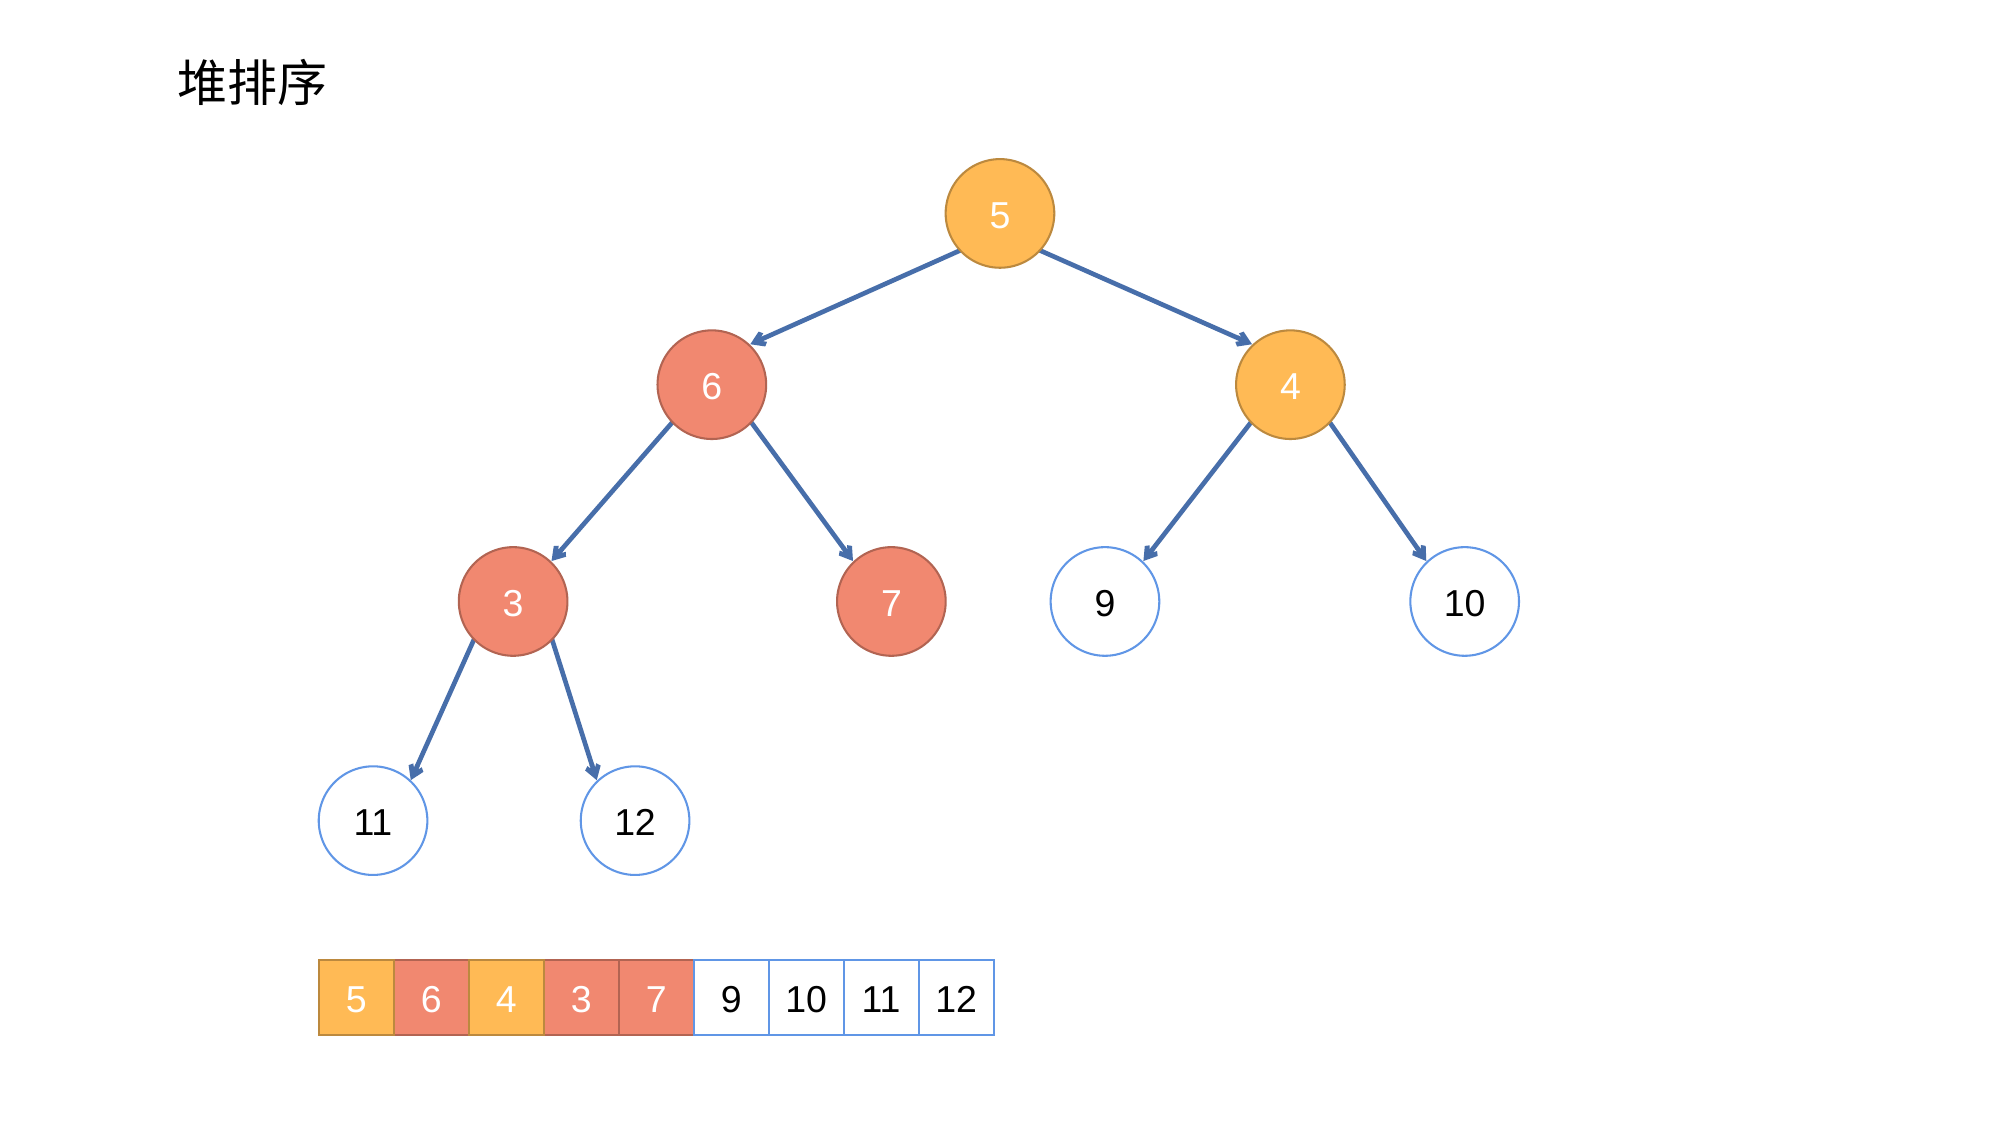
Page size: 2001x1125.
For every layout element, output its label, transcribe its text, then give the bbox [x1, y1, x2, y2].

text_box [750, 421, 853, 562]
text_box 10 [770, 959, 845, 1036]
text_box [1143, 421, 1253, 562]
text_box 5 [318, 959, 395, 1036]
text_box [750, 249, 962, 345]
text_box 4 [1235, 329, 1346, 441]
text_box 7 [620, 959, 693, 1036]
text_box 6 [395, 959, 468, 1036]
text_box 3 [545, 959, 620, 1036]
text_box 4 [468, 959, 545, 1036]
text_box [551, 637, 597, 781]
text_box 7 [836, 546, 947, 657]
text_box 10 [1409, 546, 1521, 657]
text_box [410, 637, 475, 781]
text_box 9 [1049, 546, 1161, 657]
text_box 堆排序 [162, 43, 544, 119]
text_box 11 [845, 959, 920, 1036]
text_box 6 [656, 329, 768, 441]
text_box 5 [944, 158, 1056, 269]
text_box 12 [920, 959, 995, 1036]
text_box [551, 421, 674, 562]
text_box 11 [317, 765, 429, 876]
text_box 12 [579, 765, 691, 876]
text_box 3 [457, 546, 569, 657]
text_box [1328, 421, 1427, 562]
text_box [1038, 249, 1253, 345]
text_box 9 [693, 959, 770, 1036]
